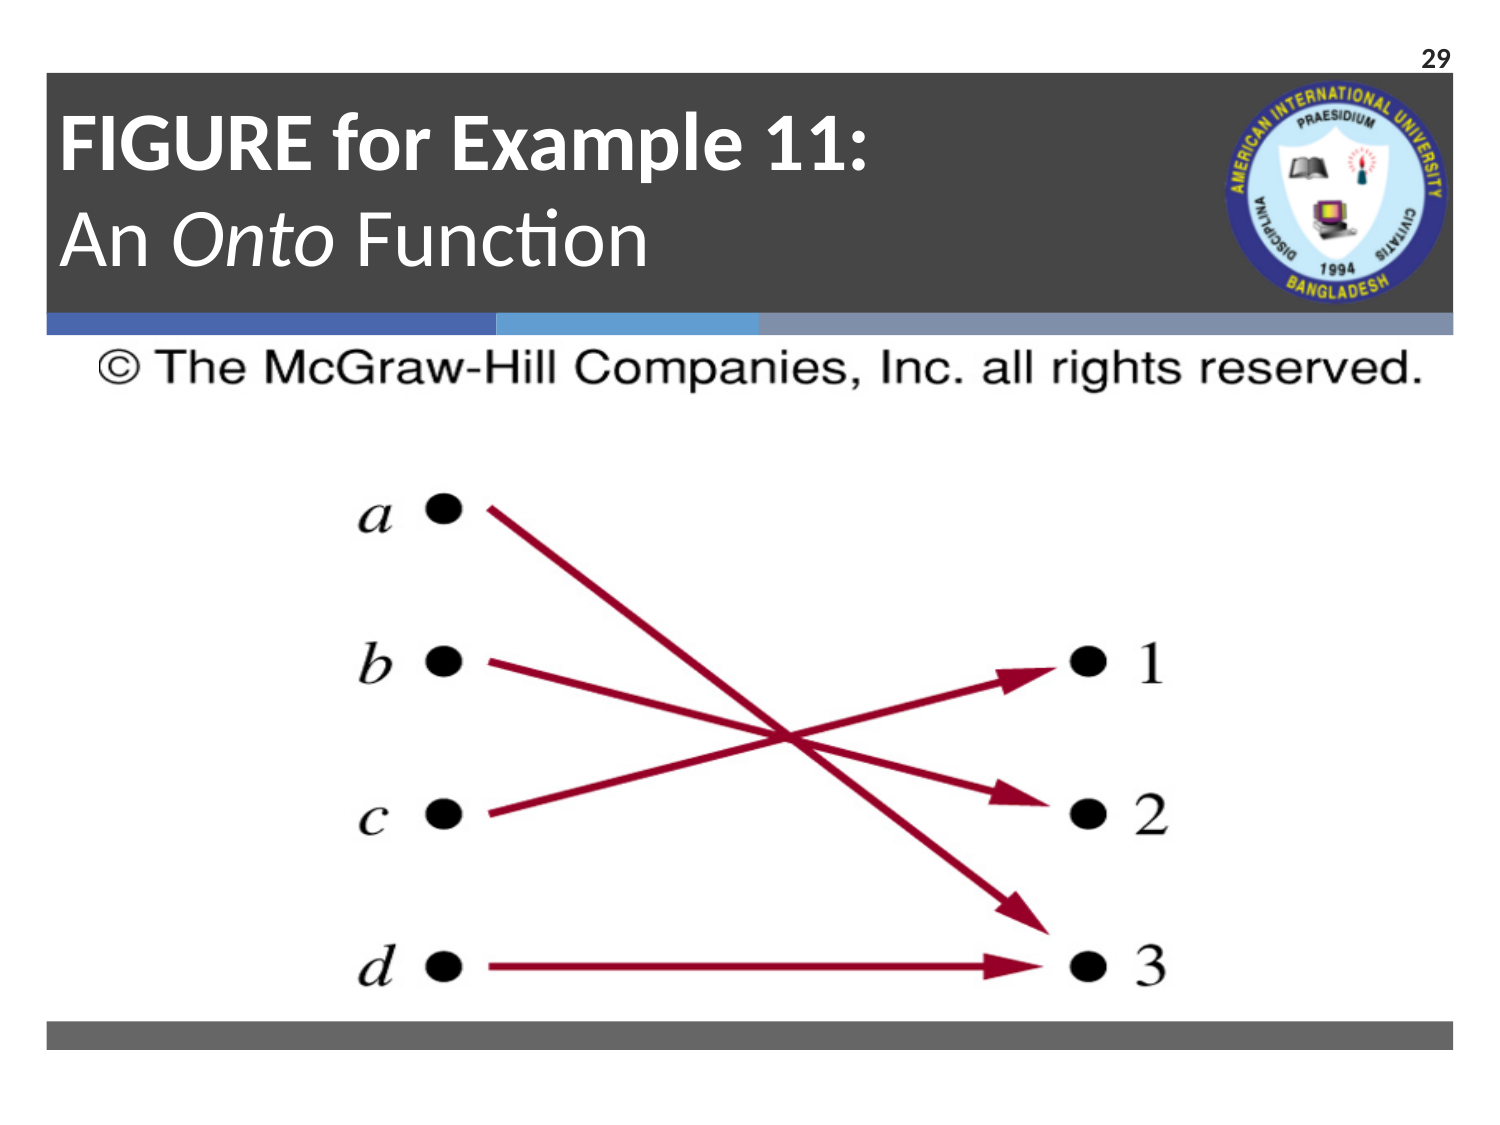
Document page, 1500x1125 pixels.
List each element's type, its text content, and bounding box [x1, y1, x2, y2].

title FIGURE for Example 11: An Onto Function [44, 111, 1326, 291]
picture [99, 340, 1426, 999]
slide_number 29 [1362, 27, 1466, 87]
picture [1220, 75, 1454, 310]
